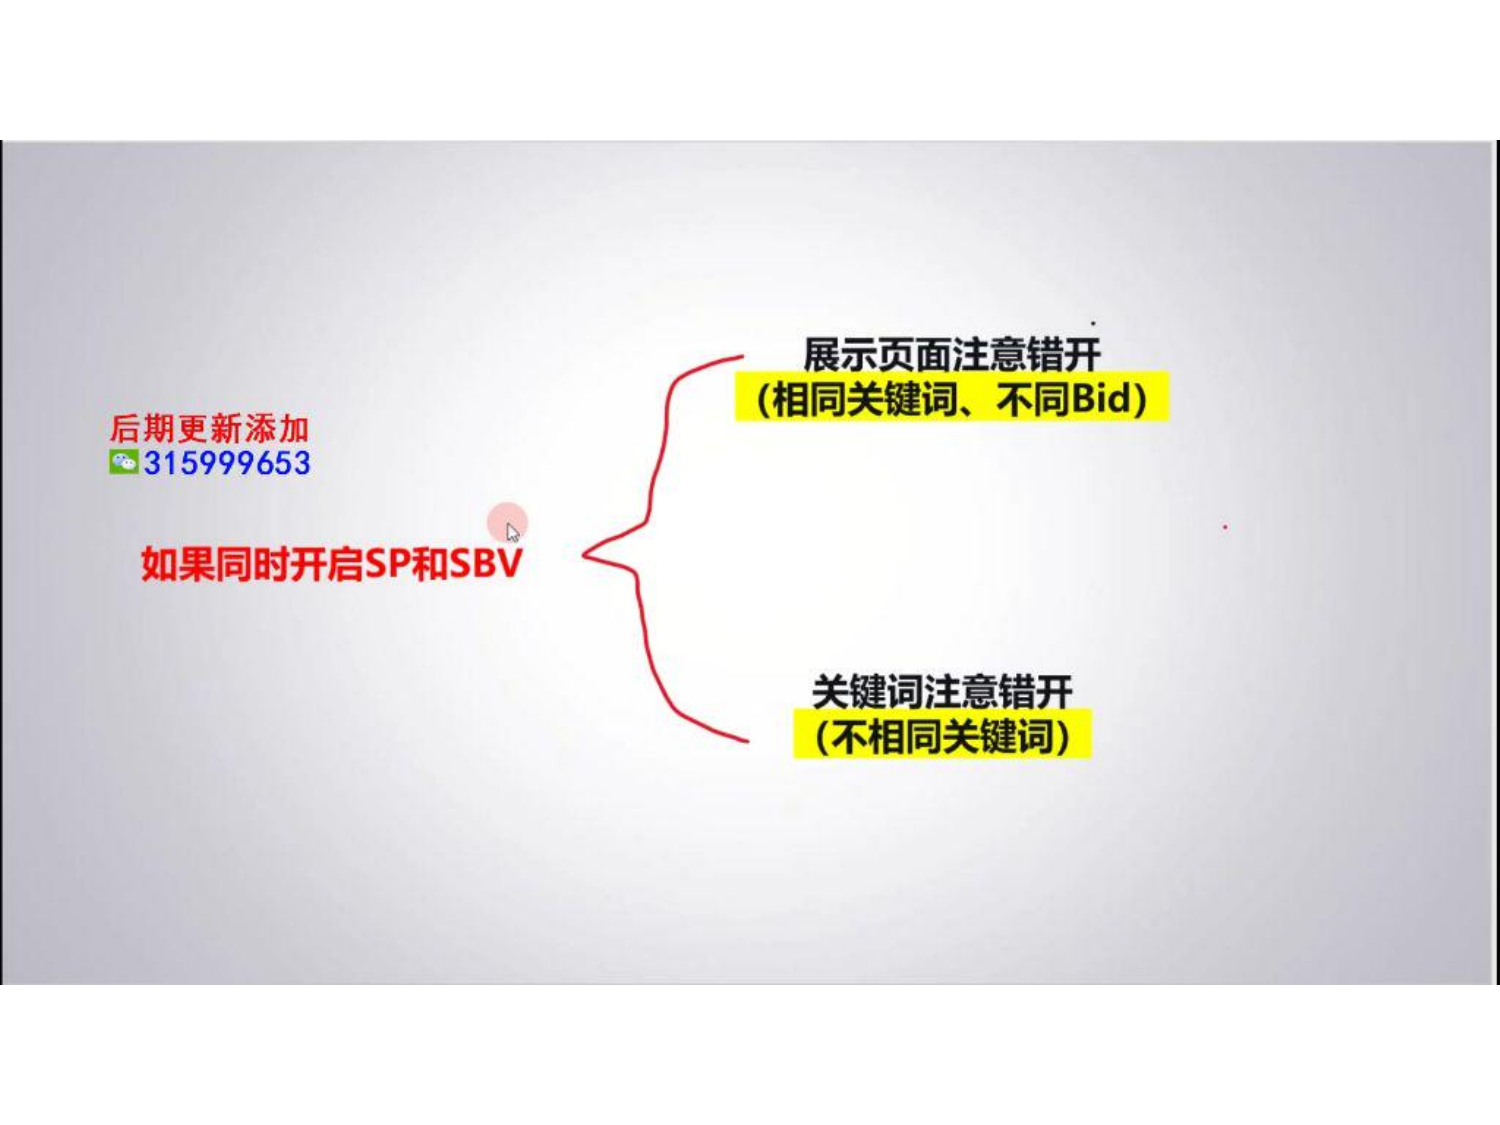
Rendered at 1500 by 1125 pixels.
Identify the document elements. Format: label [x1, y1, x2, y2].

picture [0, 140, 1500, 985]
